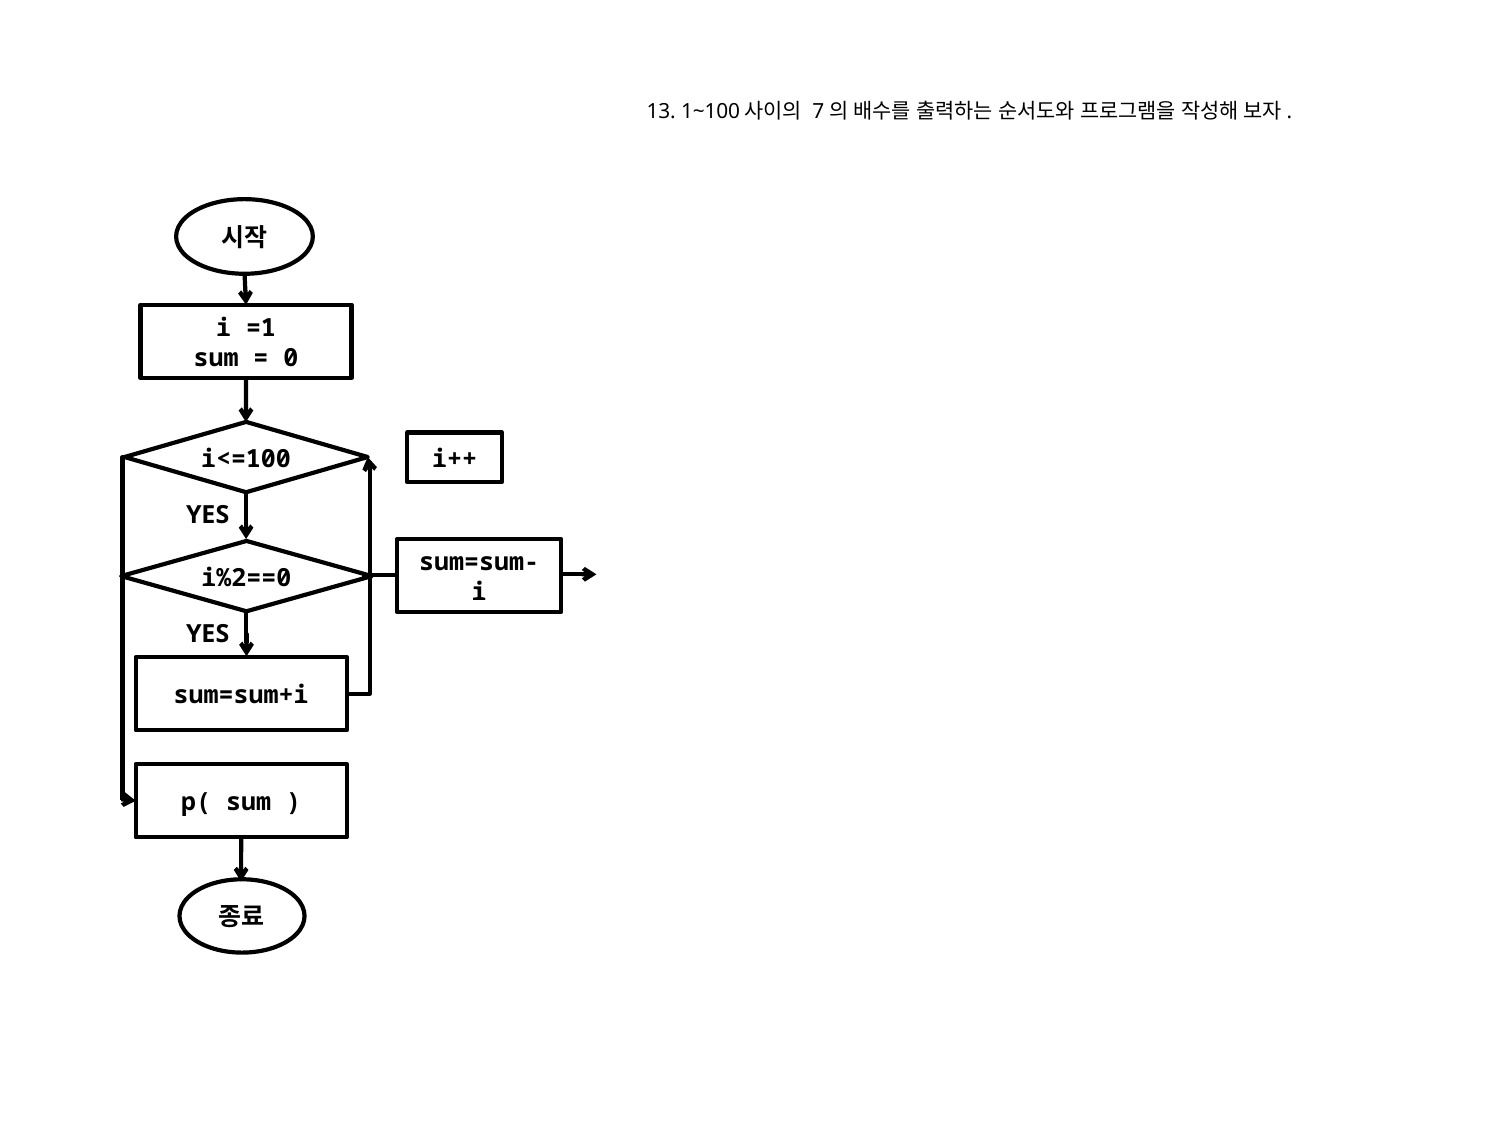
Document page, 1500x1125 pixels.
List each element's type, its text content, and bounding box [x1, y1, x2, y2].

text_box i%2==0 [141, 538, 341, 609]
text_box 시작 [174, 197, 315, 276]
text_box sum=sum-i [395, 537, 563, 572]
text_box YES [171, 609, 264, 655]
text_box 13. 1~100사이의 7의 배수를 출력하는 순서도와 프로그램을 작성해 보자. [631, 90, 1382, 130]
text_box i<=100 [124, 419, 370, 491]
text_box p( sum ) [134, 762, 349, 839]
text_box i =1 sum = 0 [138, 303, 354, 380]
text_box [124, 456, 136, 801]
text_box i++ [405, 430, 504, 484]
text_box 종료 [177, 877, 307, 955]
text_box sum=sum+i [141, 655, 349, 732]
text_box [346, 456, 369, 694]
text_box YES [171, 491, 264, 537]
text_box sum=sum-i [395, 583, 563, 614]
